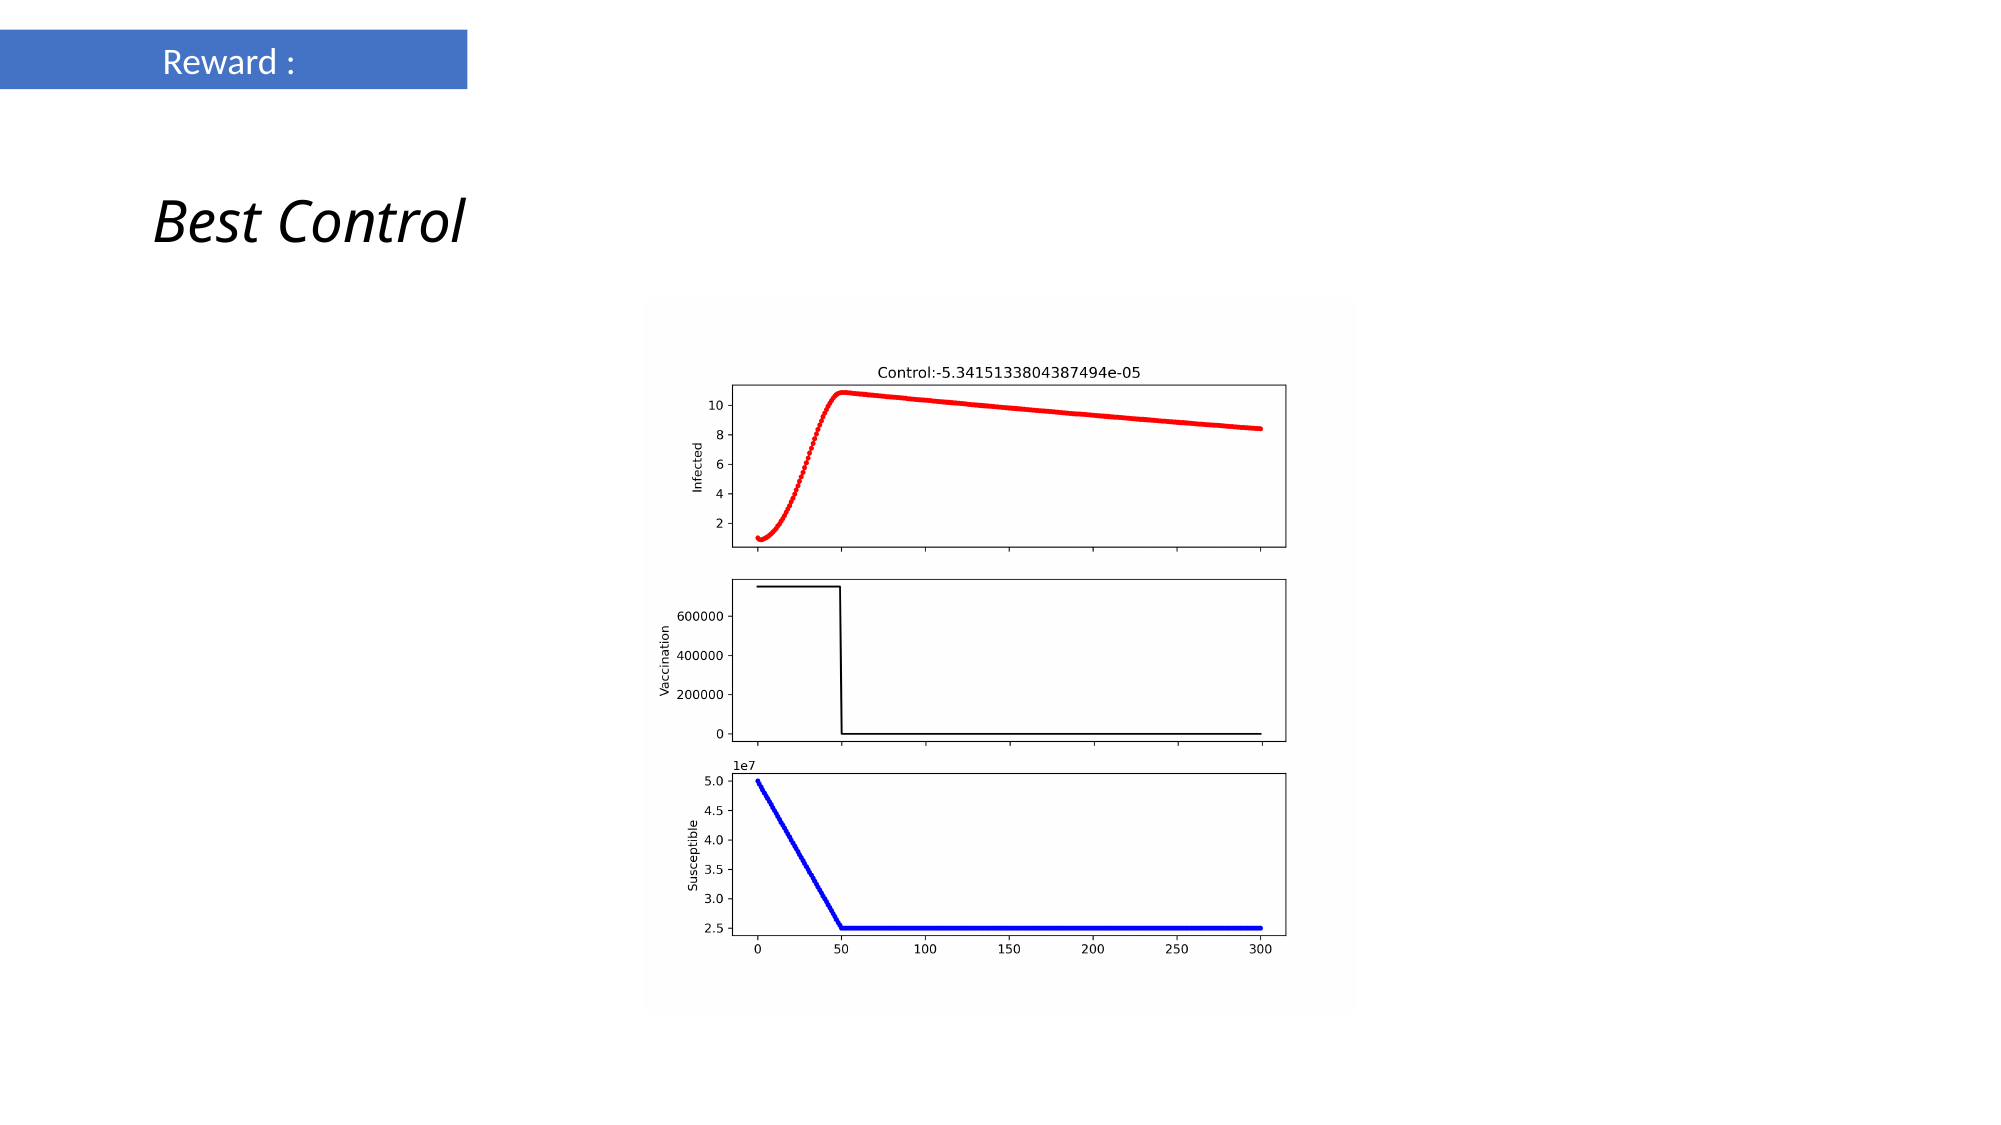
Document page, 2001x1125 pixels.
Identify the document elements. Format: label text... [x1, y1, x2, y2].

title Best Control [137, 115, 1863, 333]
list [643, 299, 1357, 1014]
